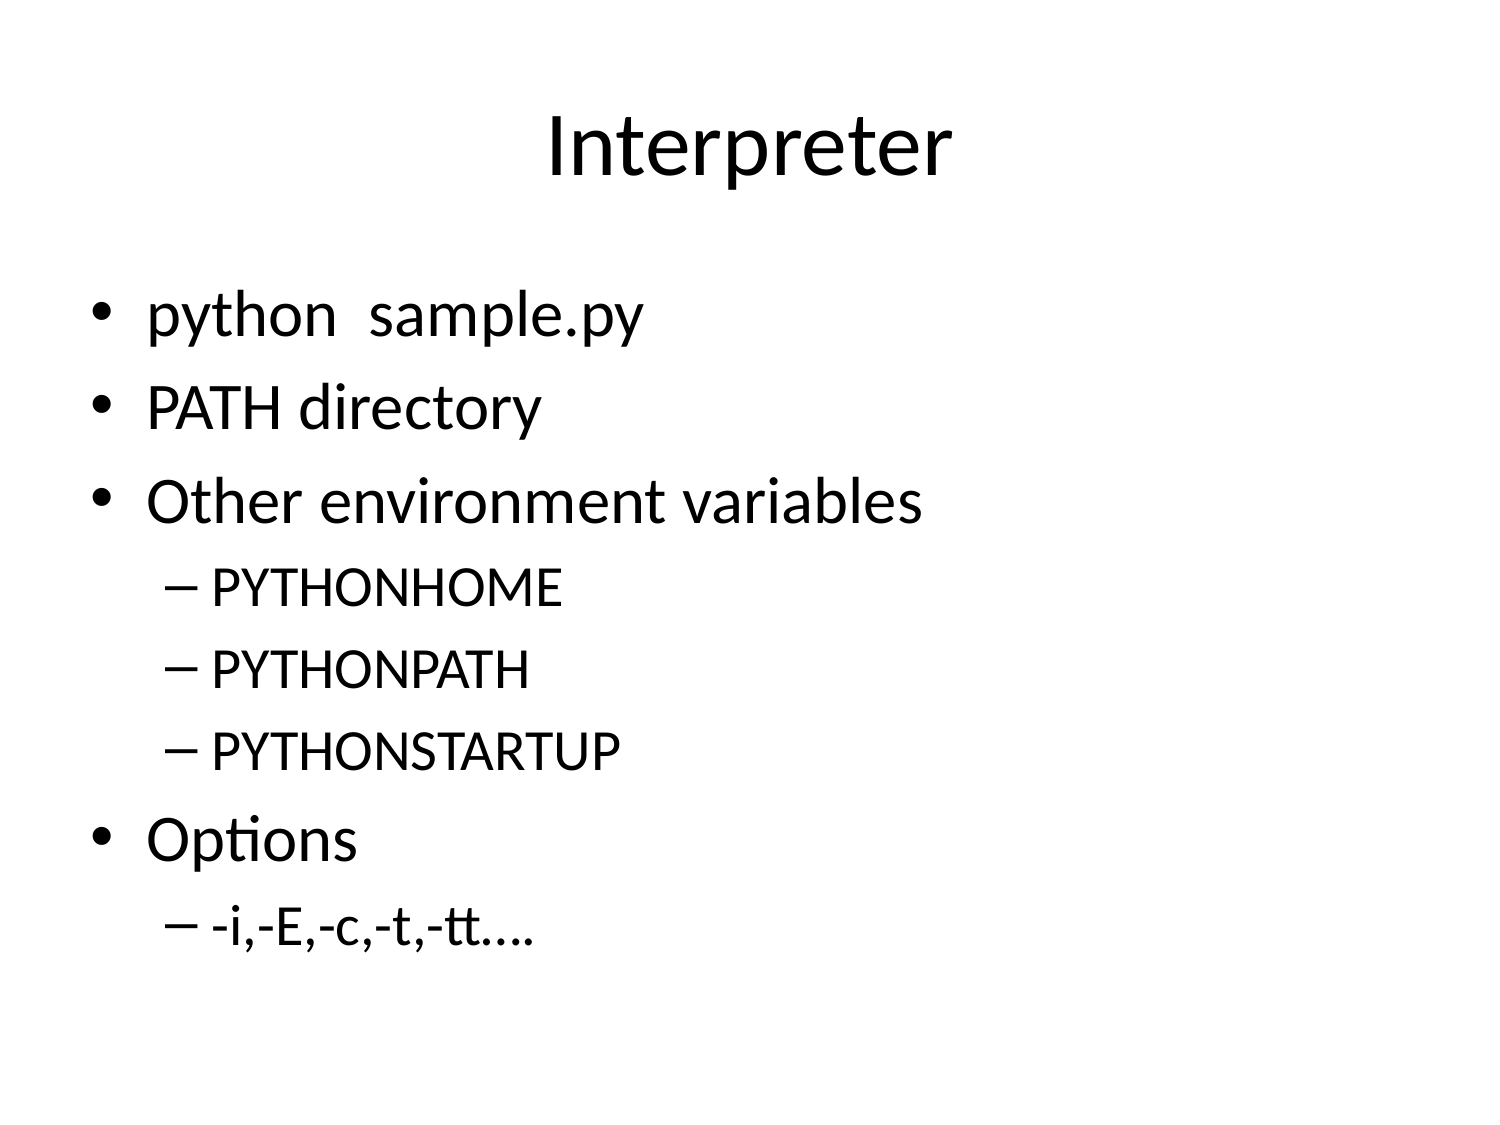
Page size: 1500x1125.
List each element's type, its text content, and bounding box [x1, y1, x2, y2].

title Interpreter [75, 45, 1425, 233]
list python sample.py PATH directory Other environment variables PYTHONHOME PYTHONPATH PYTHONSTARTUP Options -i,-E,-c,-t,-tt…. [75, 262, 1425, 1005]
